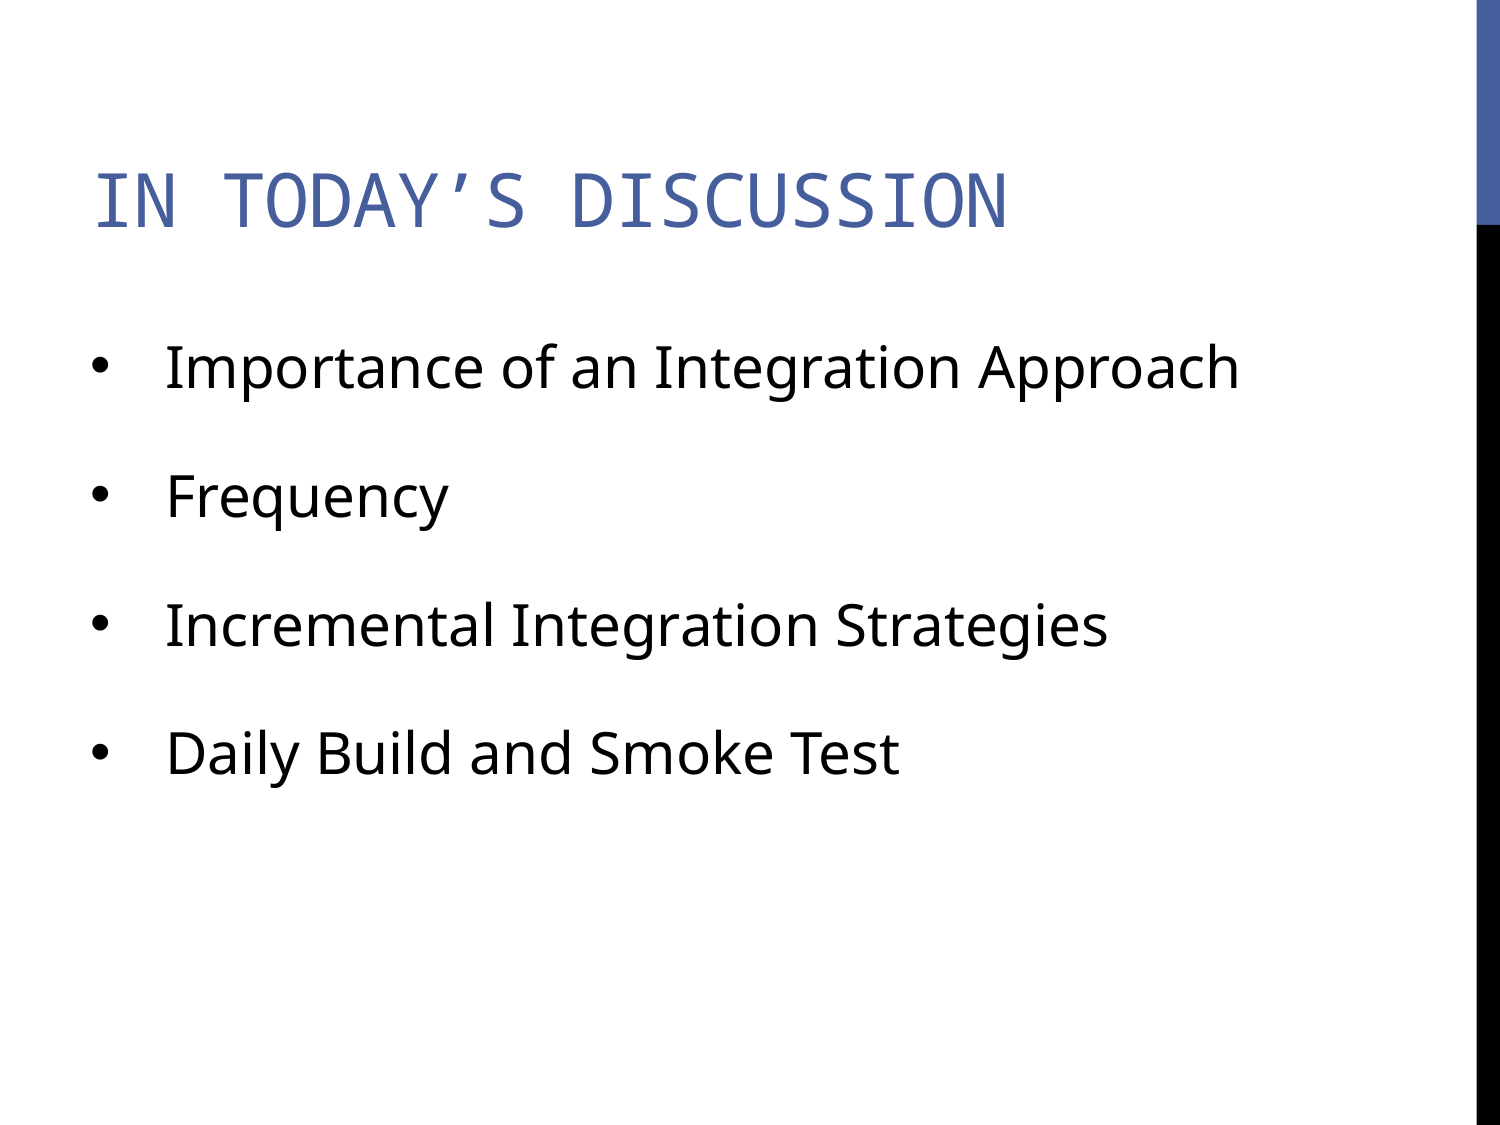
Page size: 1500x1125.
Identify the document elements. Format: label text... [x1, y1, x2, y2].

list Importance of an Integration Approach Frequency Incremental Integration Strategies Daily Build and Smoke Test [75, 287, 1325, 1005]
title In today’s discussion [75, 25, 1438, 250]
